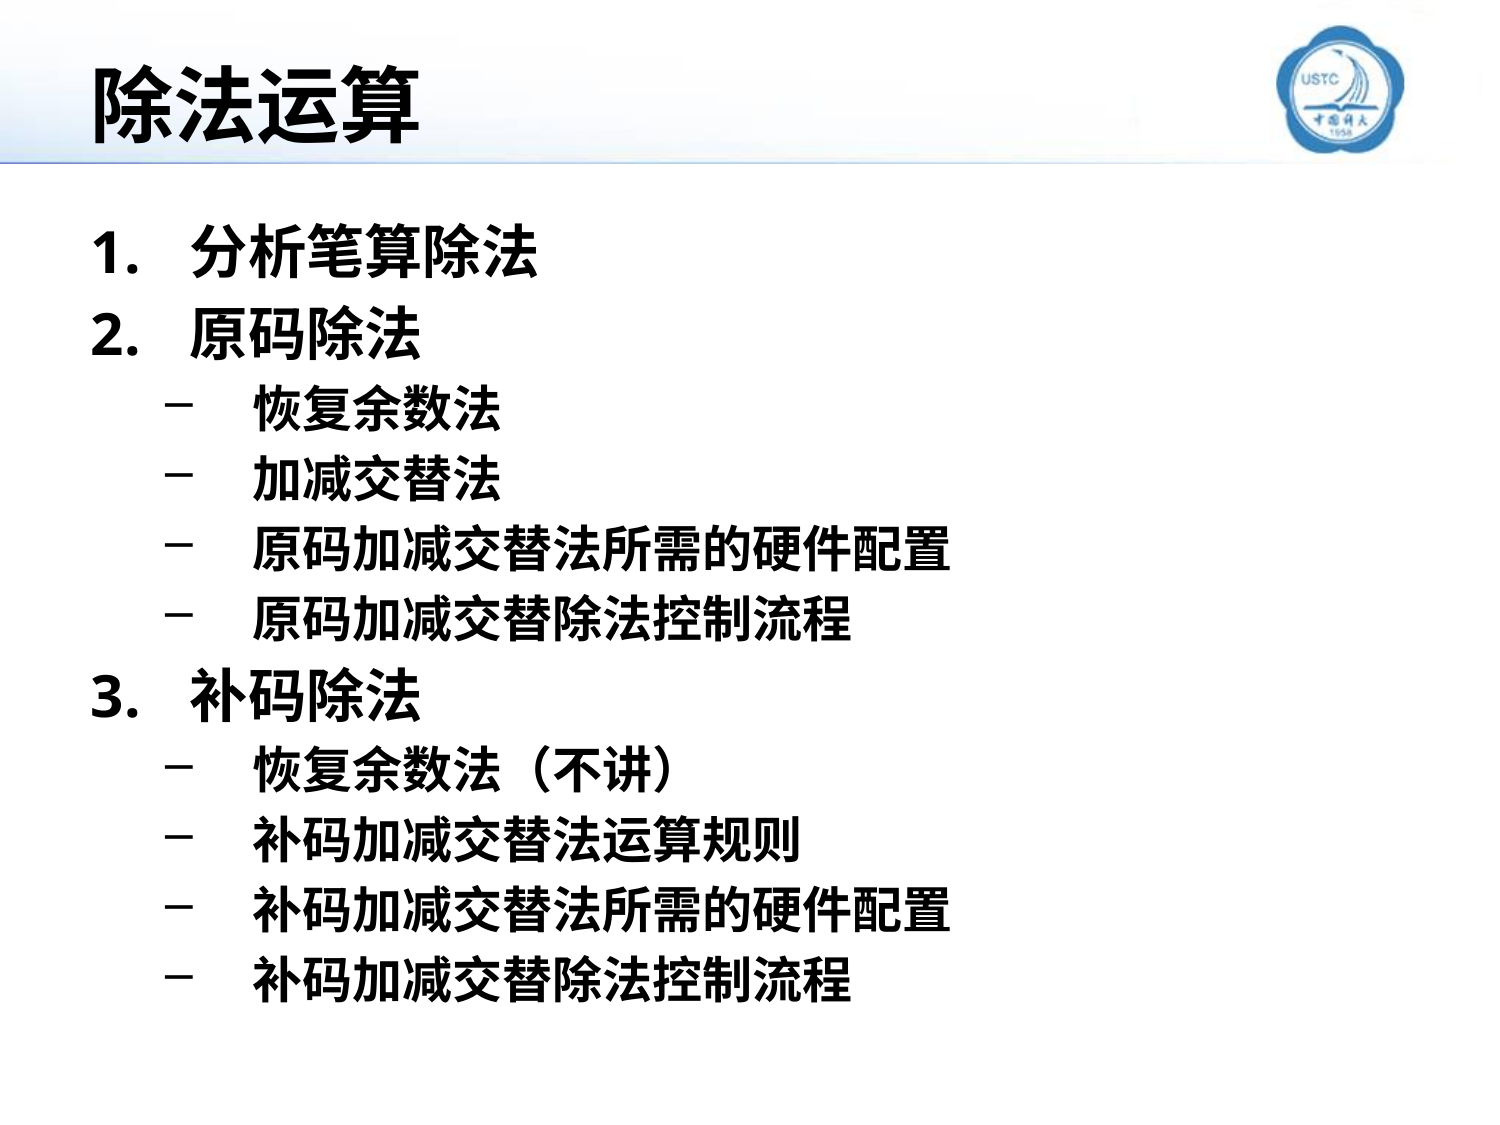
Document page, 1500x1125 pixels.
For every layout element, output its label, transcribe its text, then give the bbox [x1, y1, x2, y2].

title 除法运算 [75, 45, 1425, 161]
picture [0, 0, 1500, 164]
list 分析笔算除法 原码除法 恢复余数法 加减交替法 原码加减交替法所需的硬件配置 原码加减交替除法控制流程 补码除法 恢复余数法（不讲） 补码加减交替法运算规则 补码加减交替法所需的硬件配置 补码加减交替除法控制流程 [75, 208, 1425, 1059]
